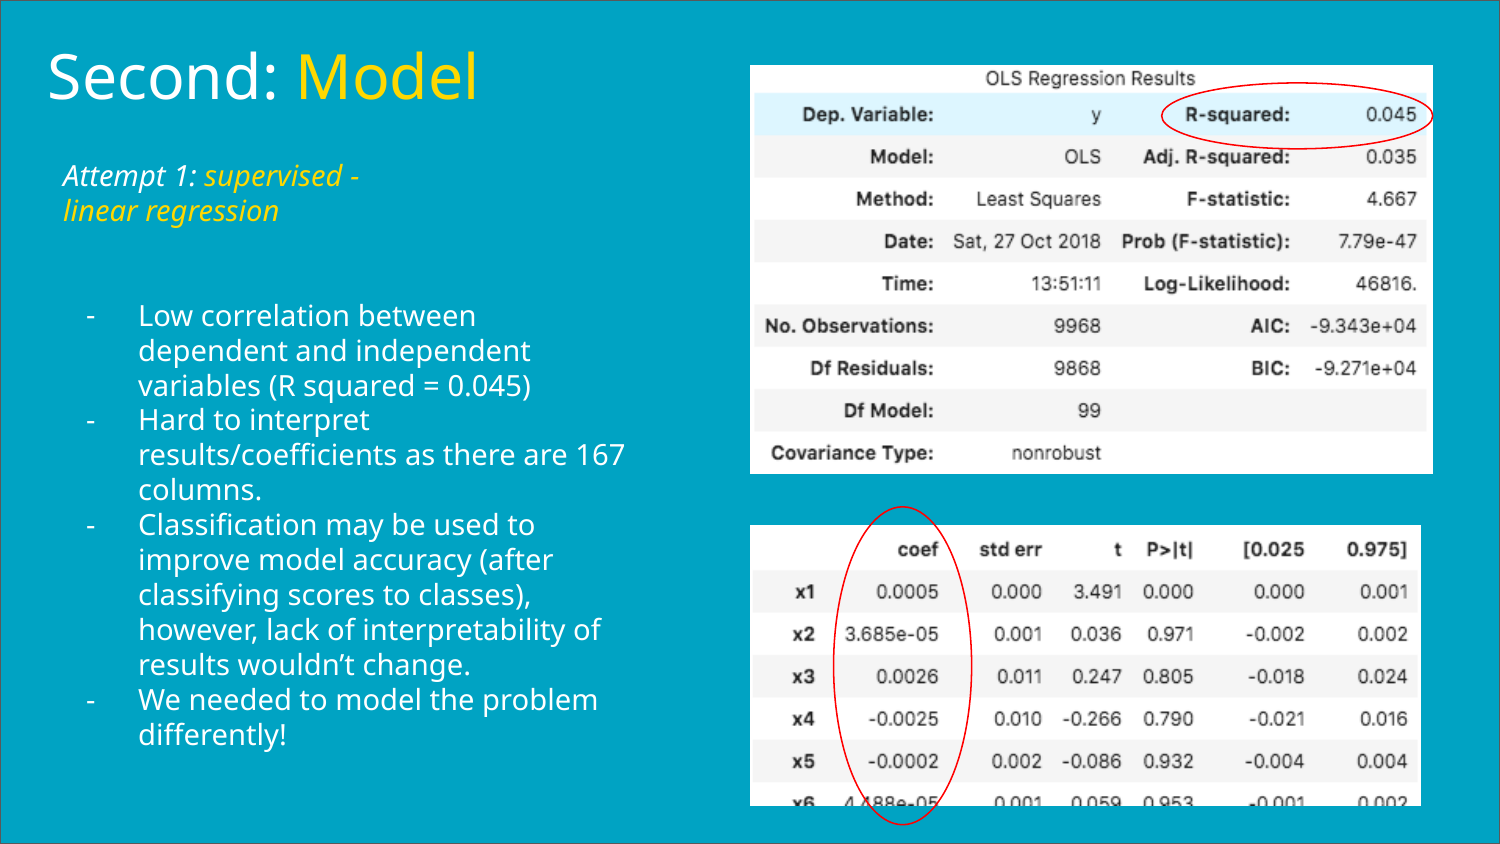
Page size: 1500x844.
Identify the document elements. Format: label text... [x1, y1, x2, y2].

text_box [876, 813, 929, 825]
text_box [871, 506, 934, 524]
text_box Attempt 1: supervised - linear regression [48, 142, 375, 251]
picture [749, 525, 1421, 806]
text_box [0, 0, 1500, 844]
text_box Second: Model [32, 7, 843, 143]
text_box Low correlation between dependent and independent variables (R squared = 0.045) Hard to interpret results/coefficients as there are 167 columns. Classification may be used to improve model accuracy (after classifying scores to classes), however, lack of interpretability of results wouldn’t change. We needed to model the problem differently! [48, 281, 641, 766]
picture [749, 65, 1433, 474]
